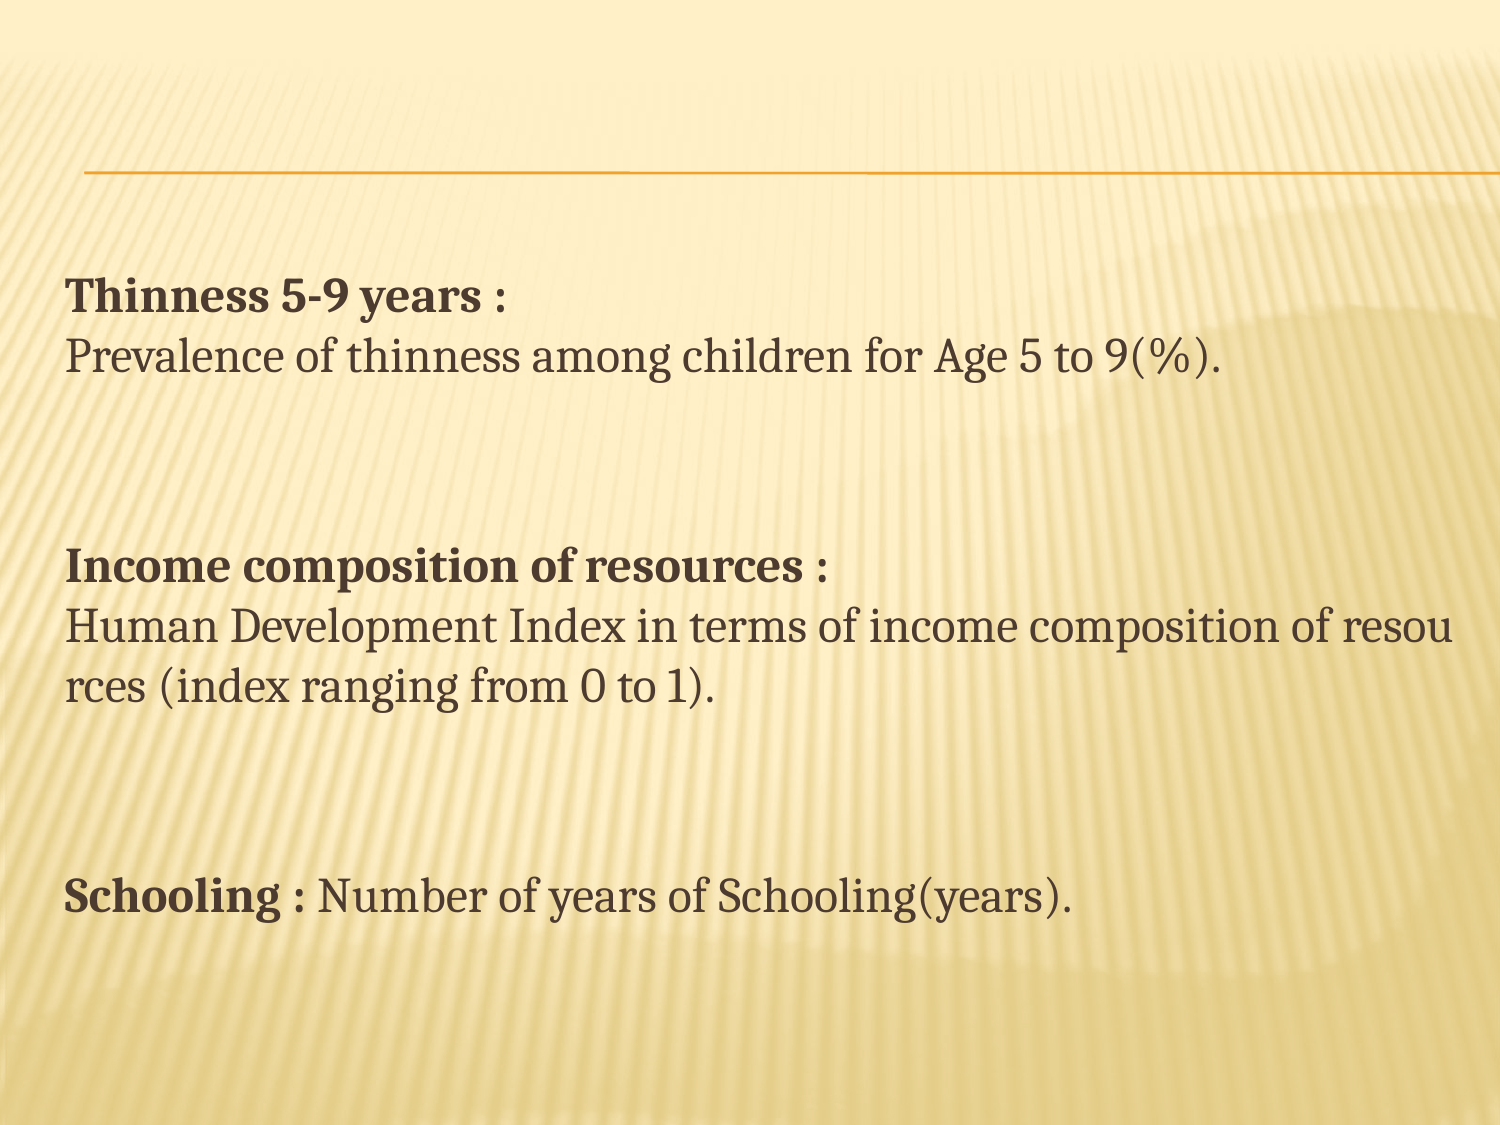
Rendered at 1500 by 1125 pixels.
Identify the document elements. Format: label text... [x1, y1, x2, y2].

list Thinness 5-9 years : Prevalence of thinness among children for Age 5 to 9(%). Income composition of resources : Human Development Index in terms of income composition of resources (index ranging from 0 to 1). Schooling : Number of years of Schooling(years). [50, 254, 1475, 998]
